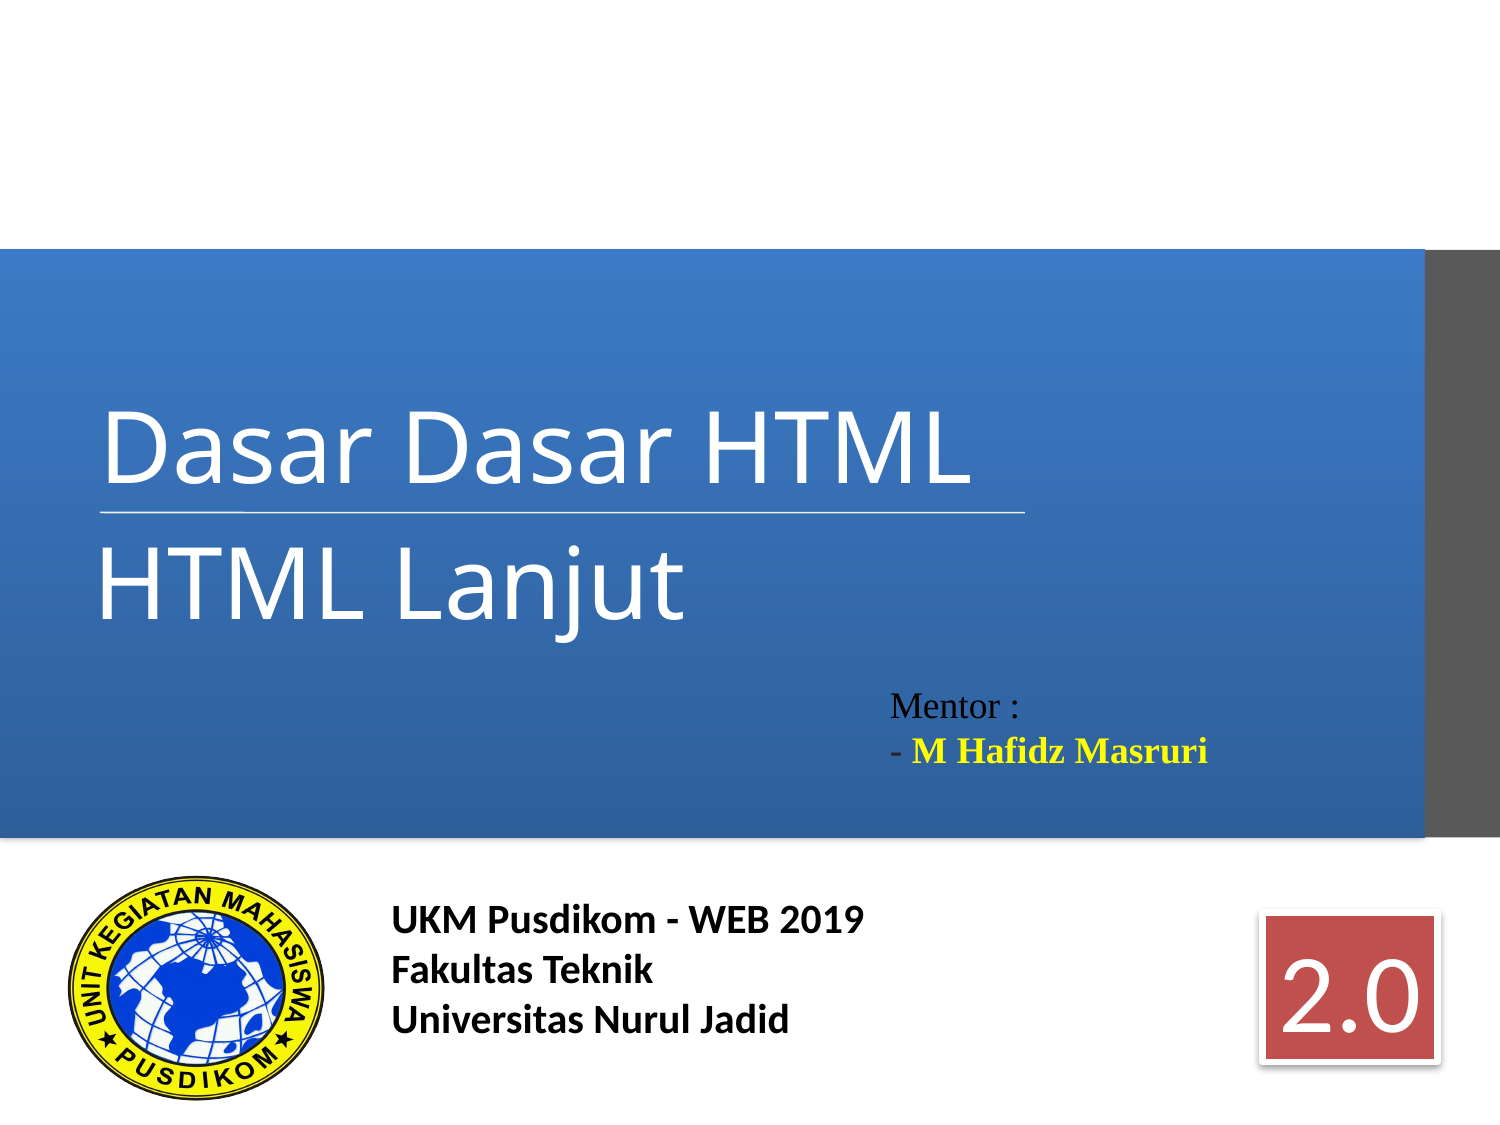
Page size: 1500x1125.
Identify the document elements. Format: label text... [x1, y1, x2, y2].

text_box [0, 249, 1423, 838]
text_box Dasar Dasar HTML [85, 376, 989, 511]
text_box UKM Pusdikom - WEB 2019 Fakultas Teknik Universitas Nurul Jadid [381, 884, 1383, 1090]
picture [15, 860, 377, 1116]
text_box 2.0 [1259, 909, 1441, 1065]
text_box HTML Lanjut [78, 512, 701, 648]
text_box [1423, 248, 1500, 839]
text_box Mentor : - M Hafidz Masruri [875, 673, 1450, 824]
